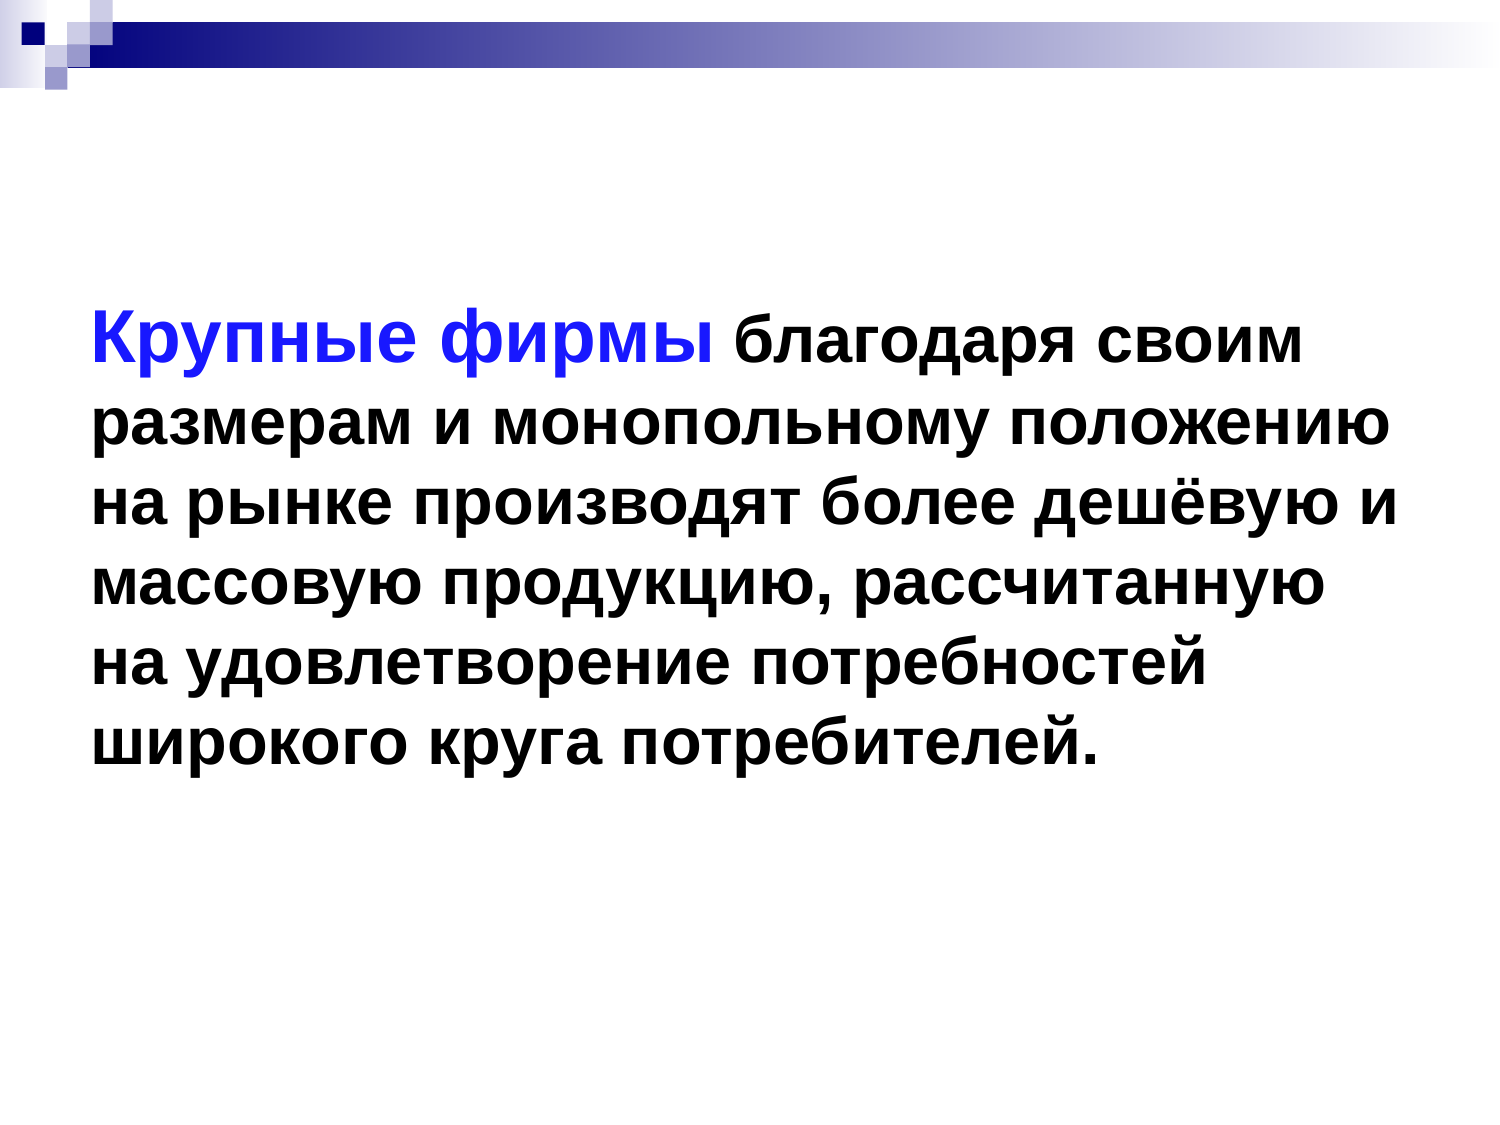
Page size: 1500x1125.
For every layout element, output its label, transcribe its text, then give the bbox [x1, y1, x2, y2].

title Крупные фирмы благодаря своим размерам и монопольному положению на рынке производят более дешёвую и массовую продукцию, рассчитанную на удовлетворение потребностей широкого круга потребителей. [75, 75, 1425, 1071]
